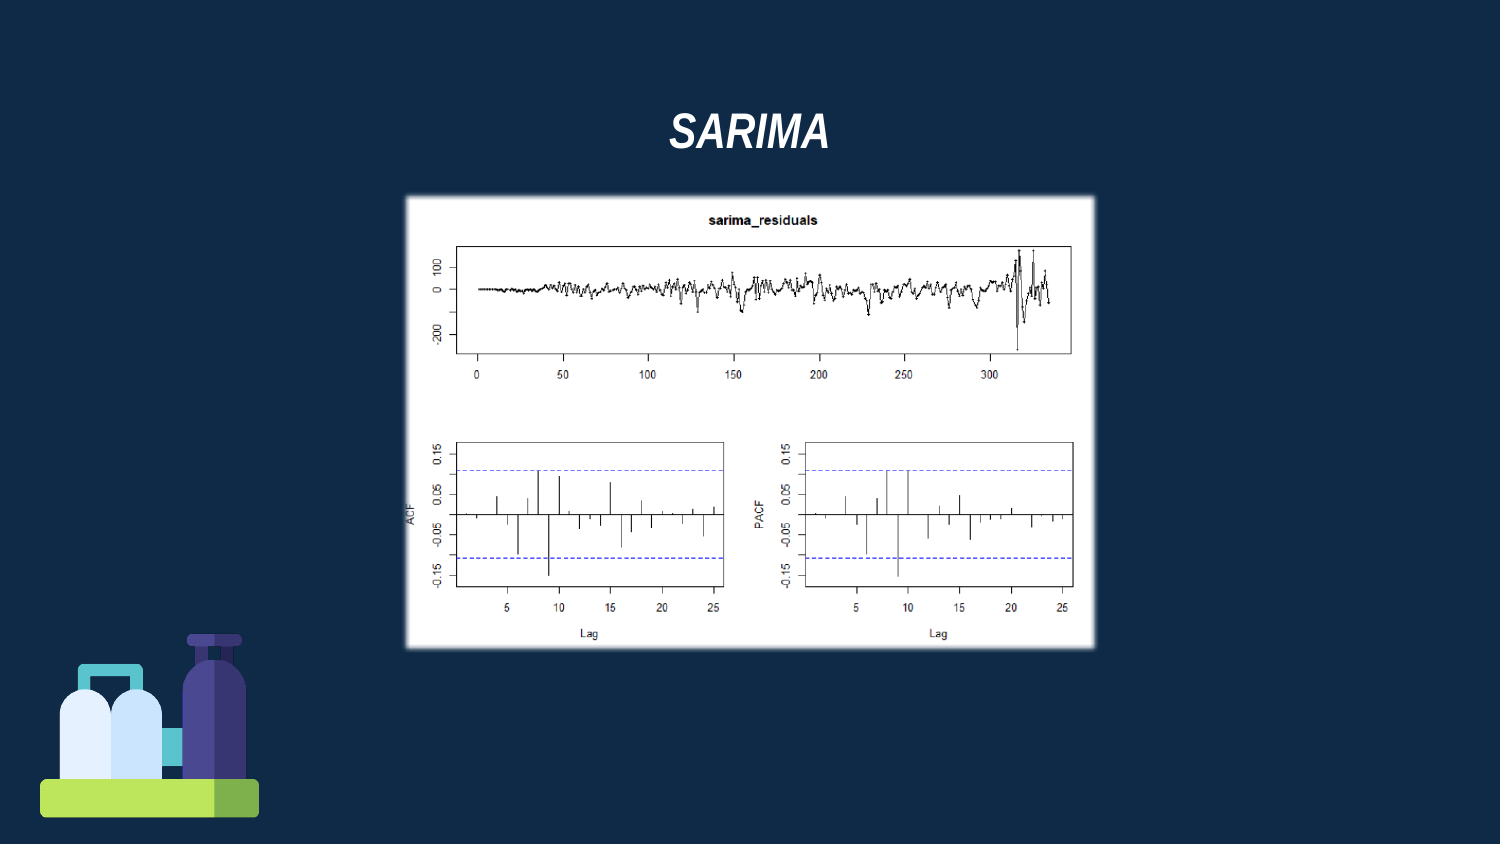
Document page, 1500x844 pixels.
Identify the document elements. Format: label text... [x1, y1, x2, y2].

picture [39, 615, 259, 835]
picture [401, 190, 1099, 653]
title SARIMA [117, 83, 1383, 163]
